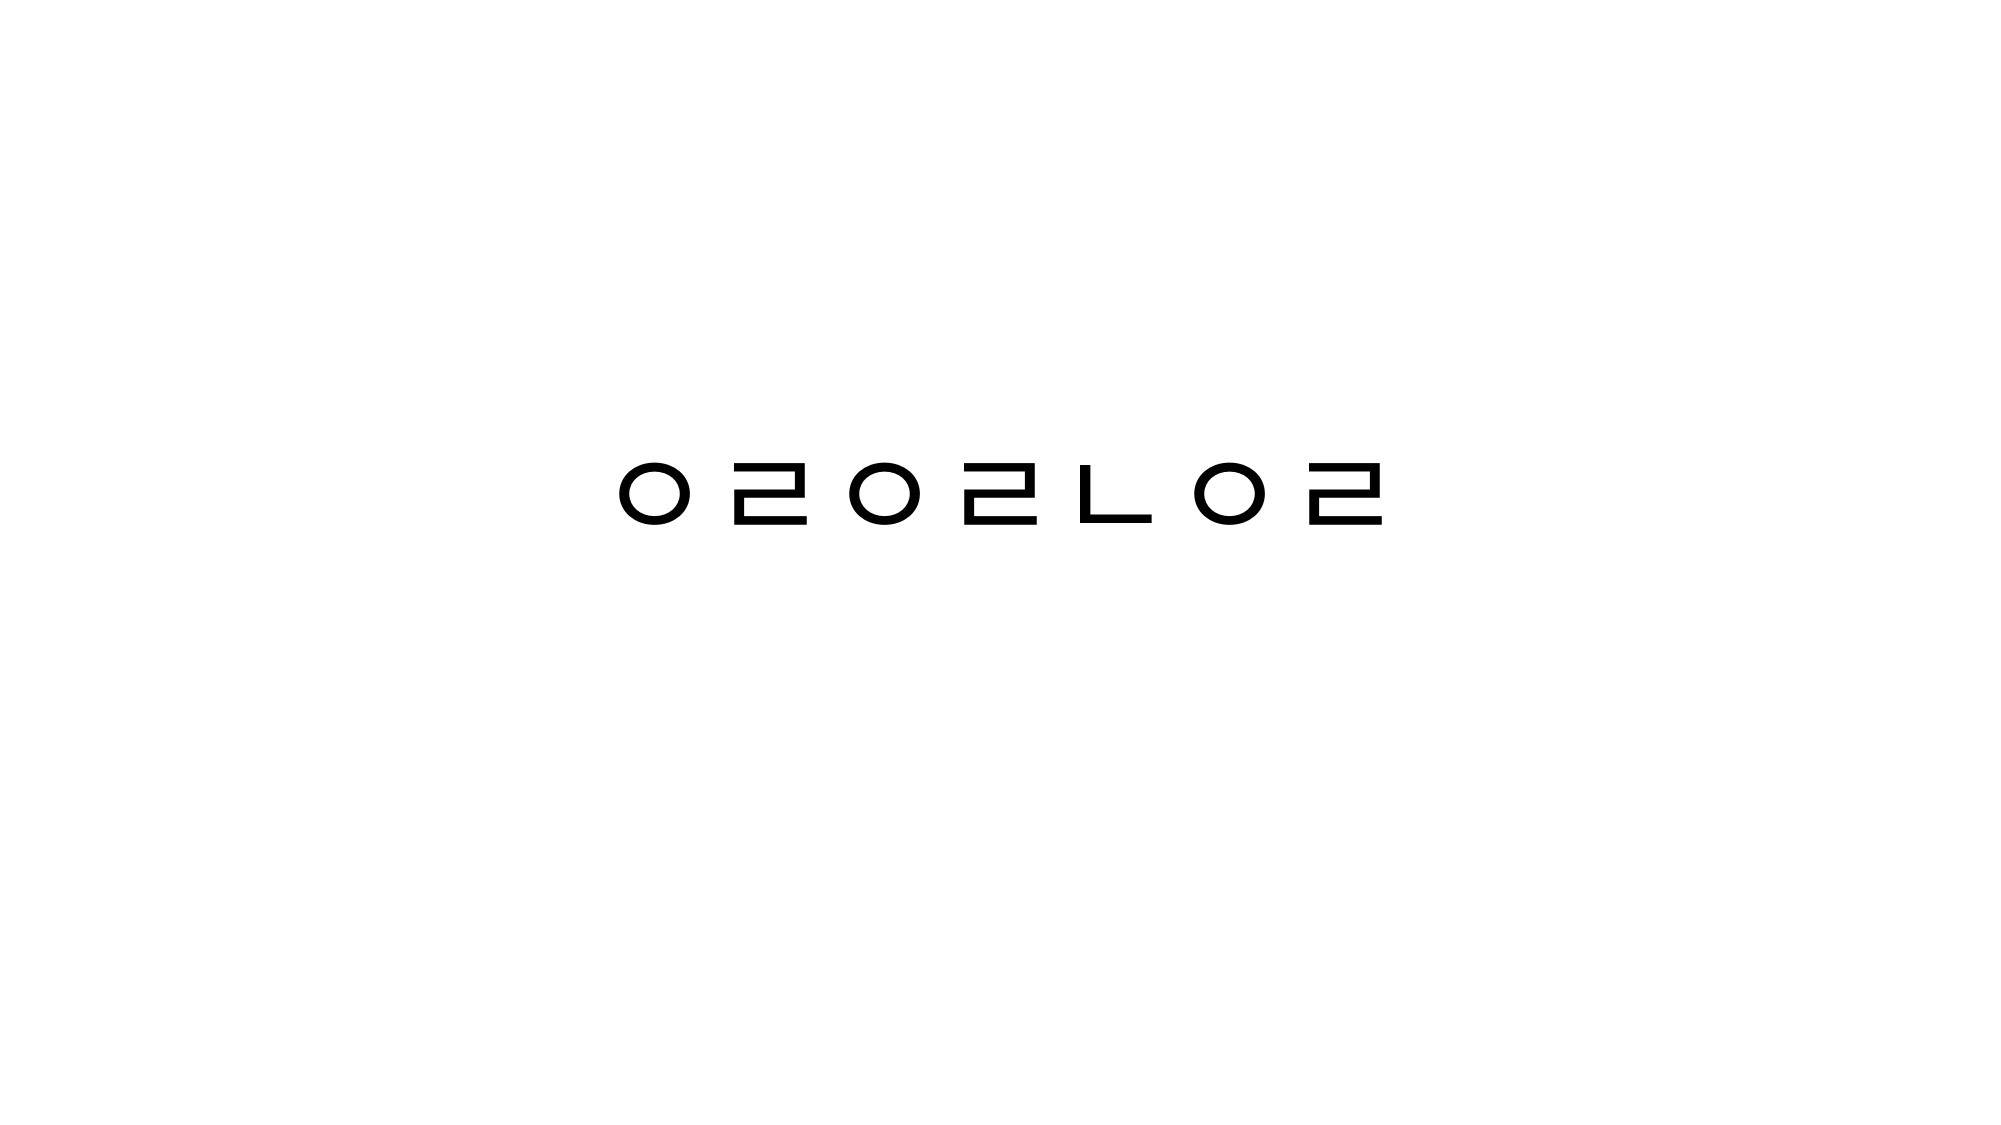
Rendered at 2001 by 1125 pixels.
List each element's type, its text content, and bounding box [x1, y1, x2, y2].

title ㅇㄹㅇㄹㄴㅇㄹ [249, 184, 1750, 576]
